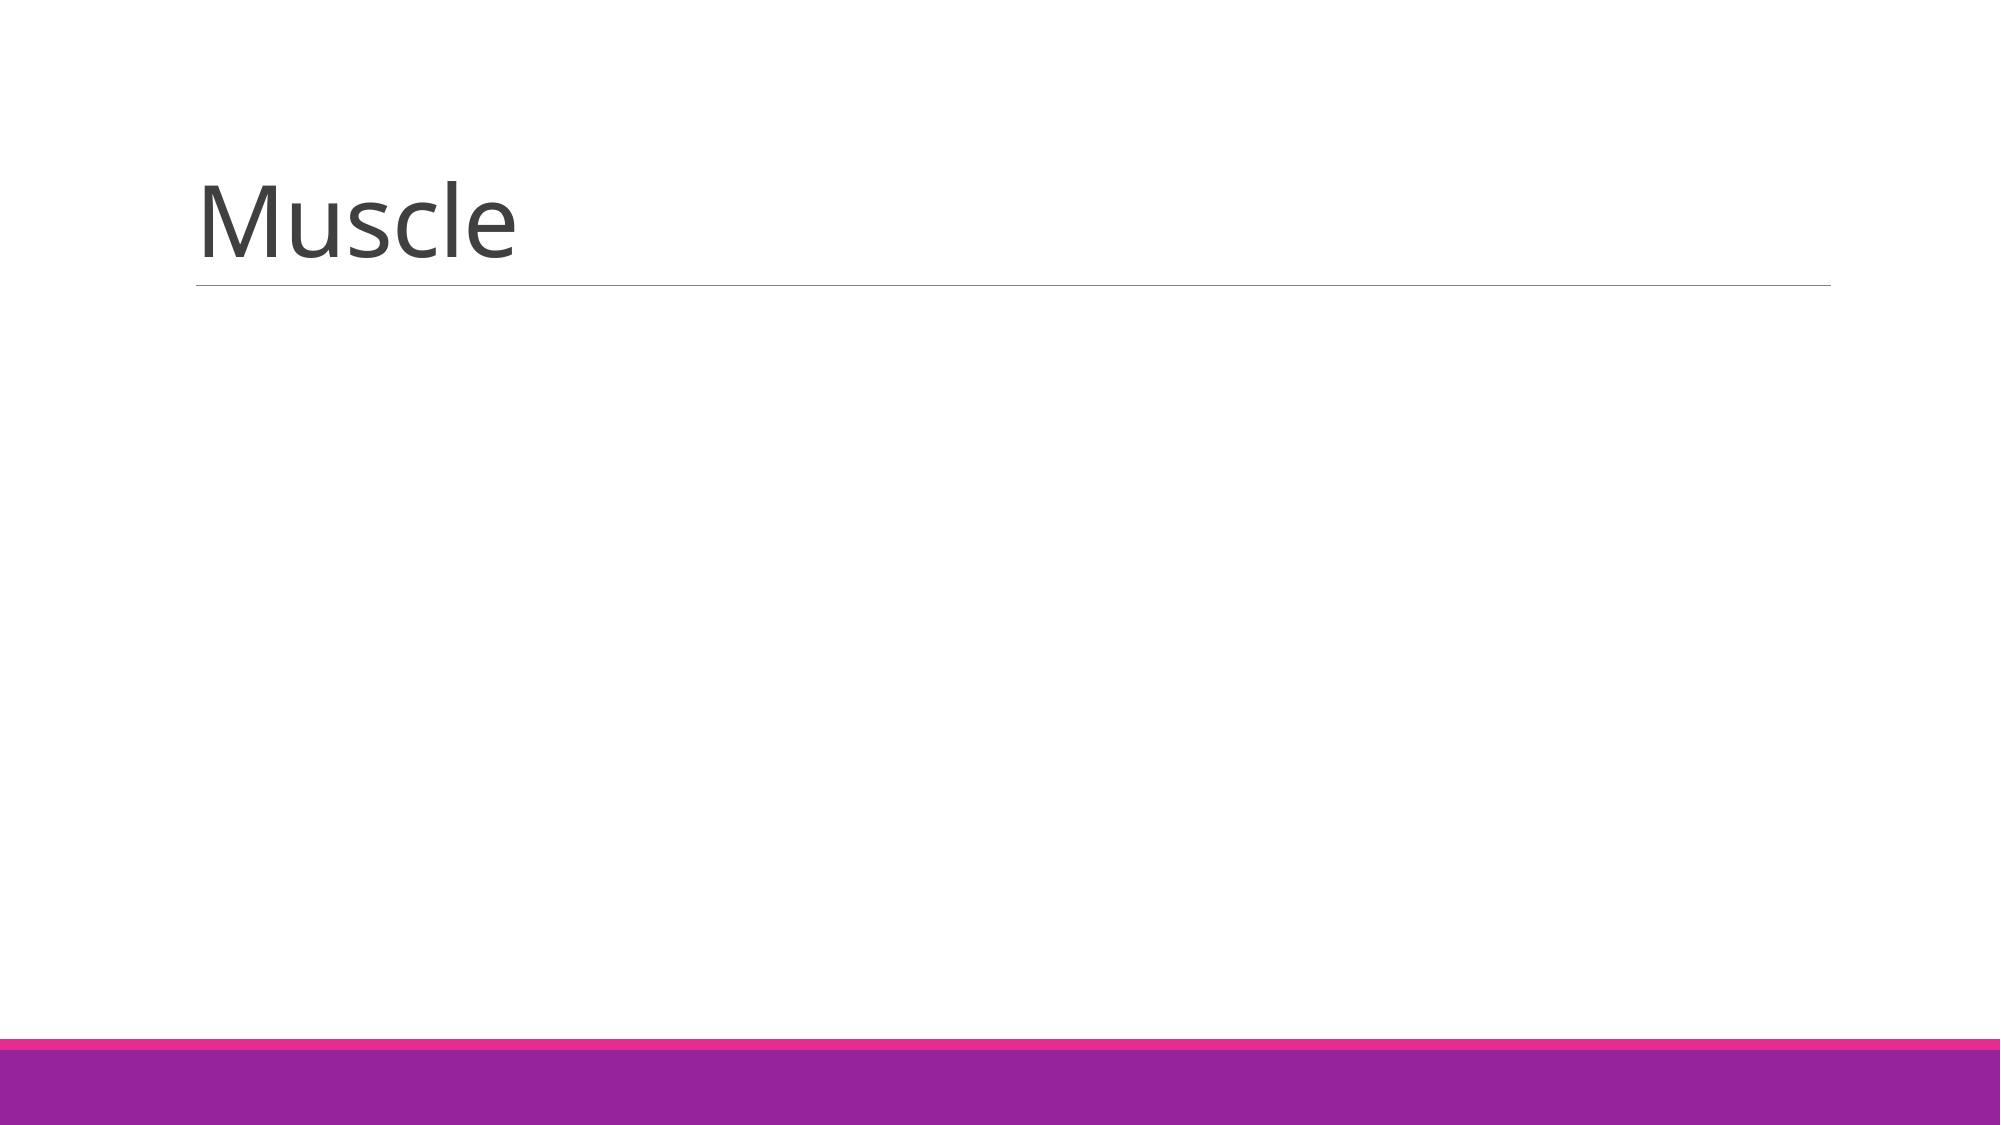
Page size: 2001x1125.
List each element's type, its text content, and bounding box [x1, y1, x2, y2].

title Muscle [180, 47, 1830, 285]
